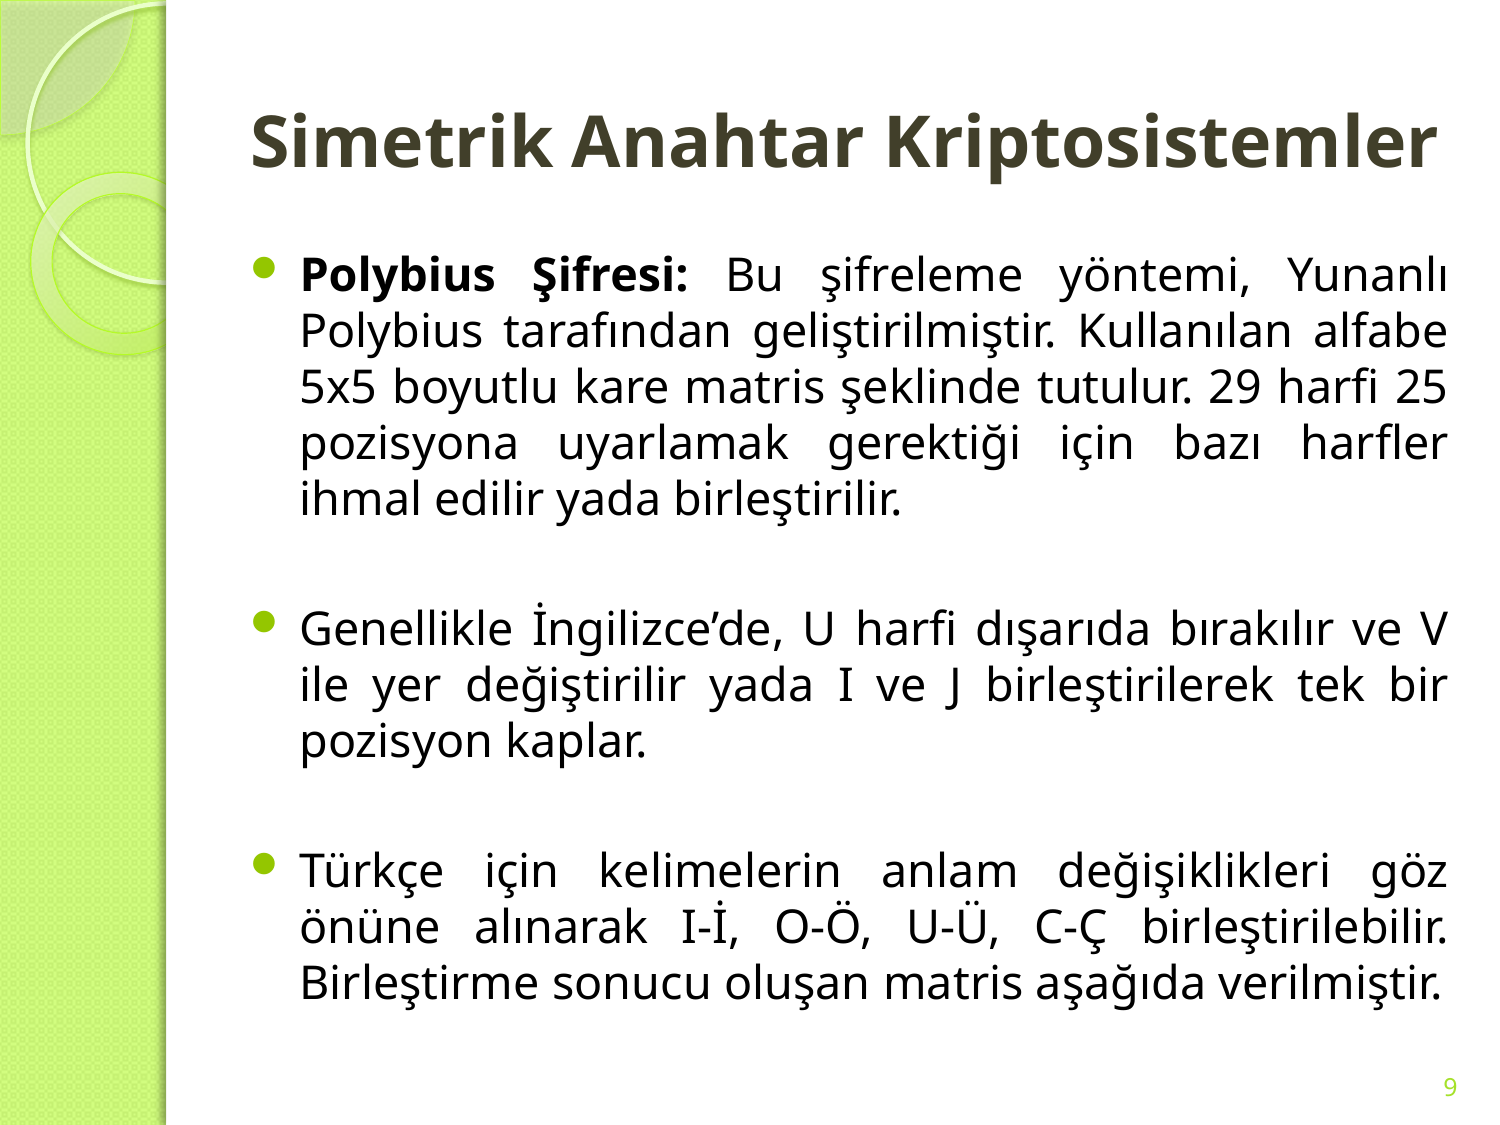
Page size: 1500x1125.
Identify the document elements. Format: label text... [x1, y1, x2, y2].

title Simetrik Anahtar Kriptosistemler [235, 45, 1466, 233]
slide_number 9 [1413, 1034, 1488, 1113]
list Polybius Şifresi: Bu şifreleme yöntemi, Yunanlı Polybius tarafından geliştirilmiştir. Kullanılan alfabe 5x5 boyutlu kare matris şeklinde tutulur. 29 harfi 25 pozisyona uyarlamak gerektiği için bazı harfler ihmal edilir yada birleştirilir. Genellikle İngilizce’de, U harfi dışarıda bırakılır ve V ile yer değiştirilir yada I ve J birleştirilerek tek bir pozisyon kaplar. Türkçe için kelimelerin anlam değişiklikleri göz önüne alınarak I-İ, O-Ö, U-Ü, C-Ç birleştirilebilir. Birleştirme sonucu oluşan matris aşağıda verilmiştir. [235, 237, 1466, 1083]
